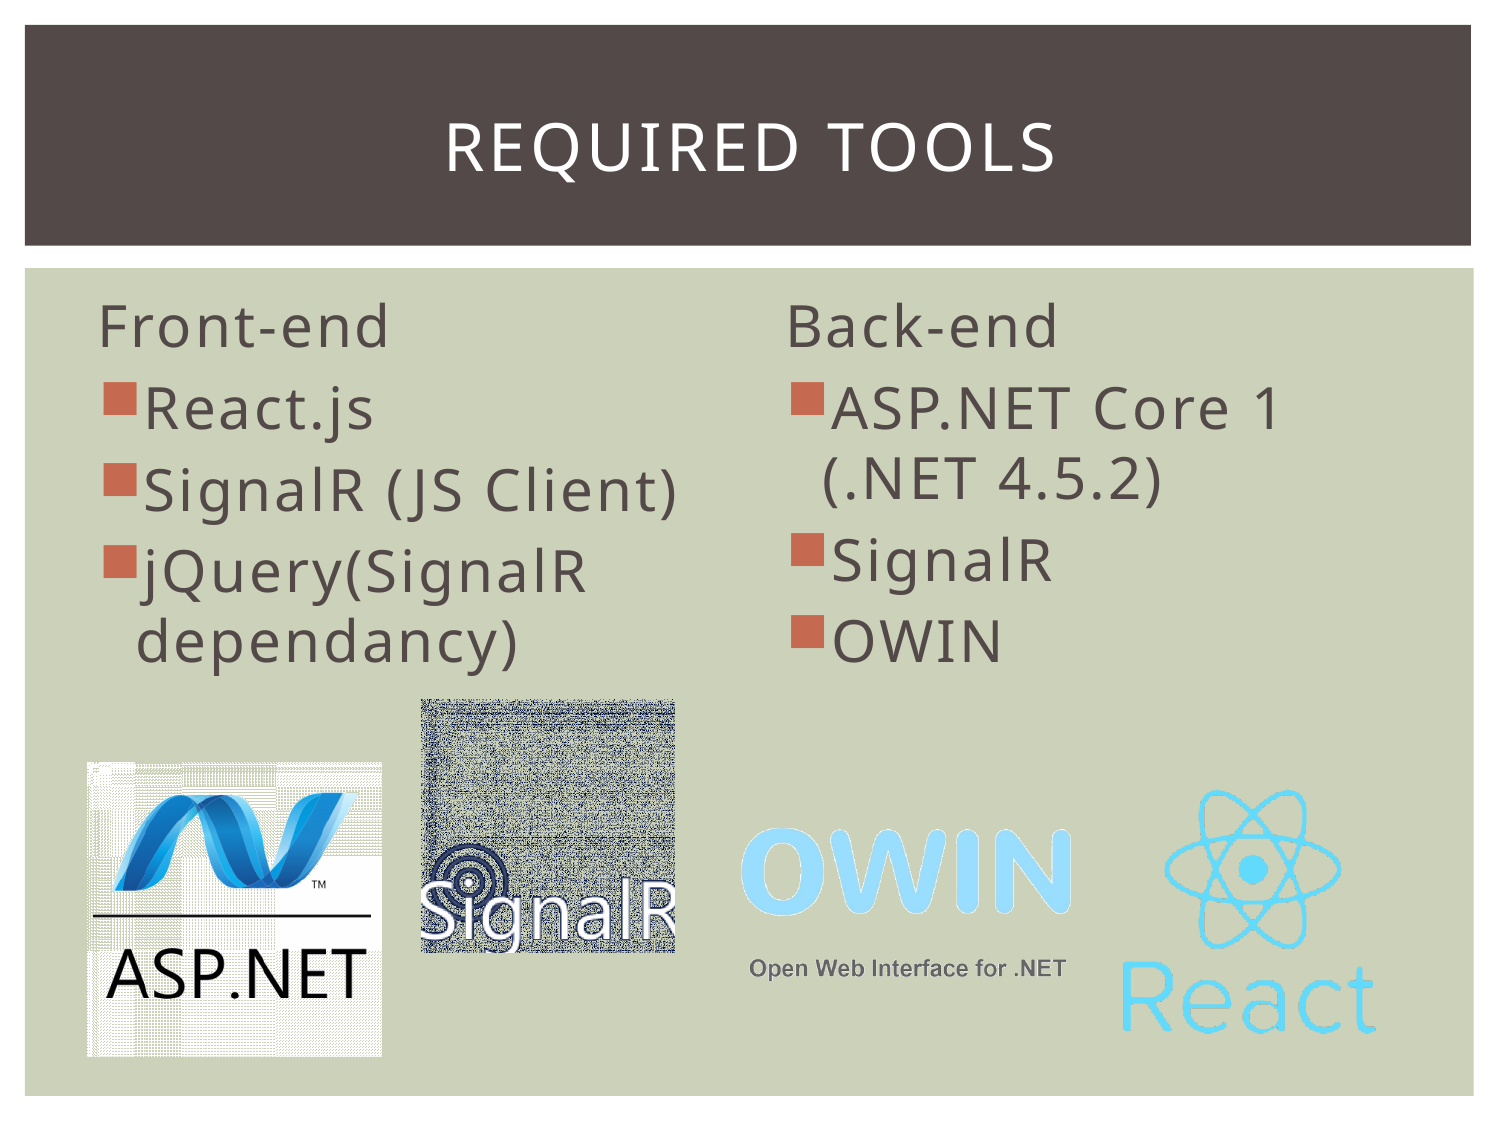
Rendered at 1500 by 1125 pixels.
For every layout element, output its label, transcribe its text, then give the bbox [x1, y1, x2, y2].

picture [421, 699, 676, 954]
picture [737, 824, 1076, 984]
list Front-end React.js SignalR (JS Client) jQuery(SignalR dependancy) [75, 281, 738, 1005]
picture [87, 762, 382, 1057]
picture [1096, 757, 1401, 1051]
list Back-end ASP.NET Core 1 (.NET 4.5.2) SignalR OWIN [762, 281, 1425, 1005]
title Required Tools [62, 58, 1438, 232]
